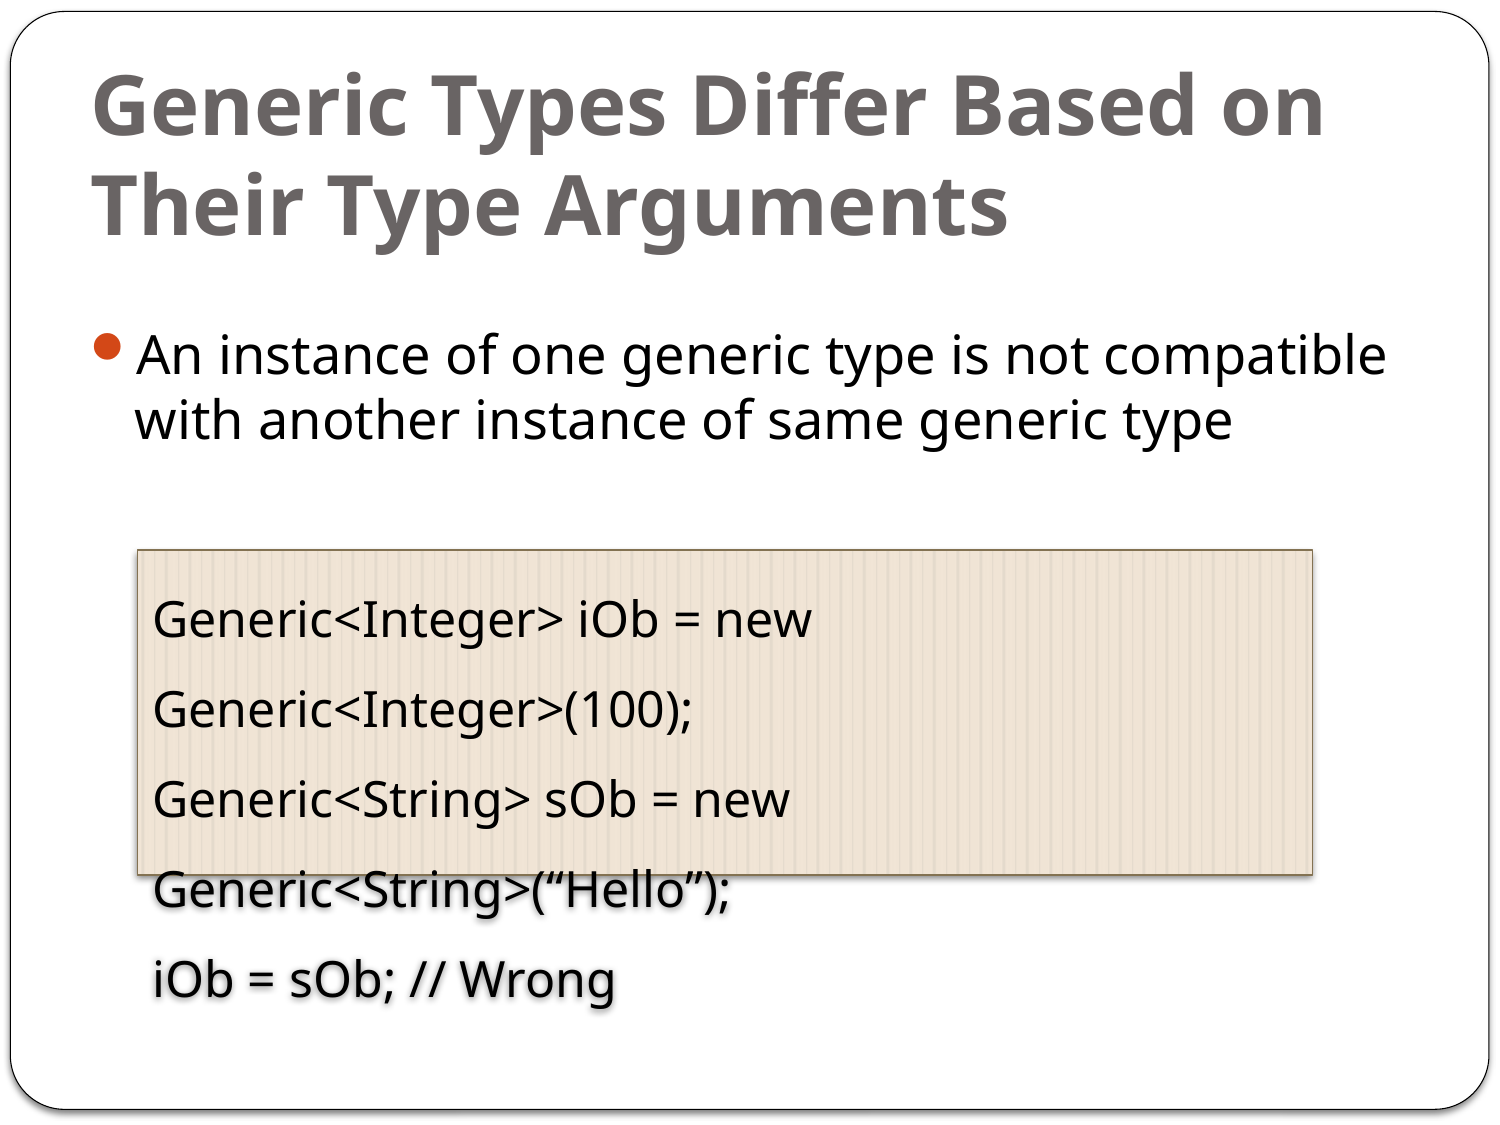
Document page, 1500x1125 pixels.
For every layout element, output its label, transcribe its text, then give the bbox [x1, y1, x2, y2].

text_box Generic<Integer> iOb = new Generic<Integer>(100); Generic<String> sOb = new Generic<String>(“Hello”); iOb = sOb; // Wrong [137, 549, 1313, 876]
title Generic Types Differ Based on Their Type Arguments [74, 44, 1426, 251]
list An instance of one generic type is not compatible with another instance of same generic type [74, 312, 1426, 1038]
